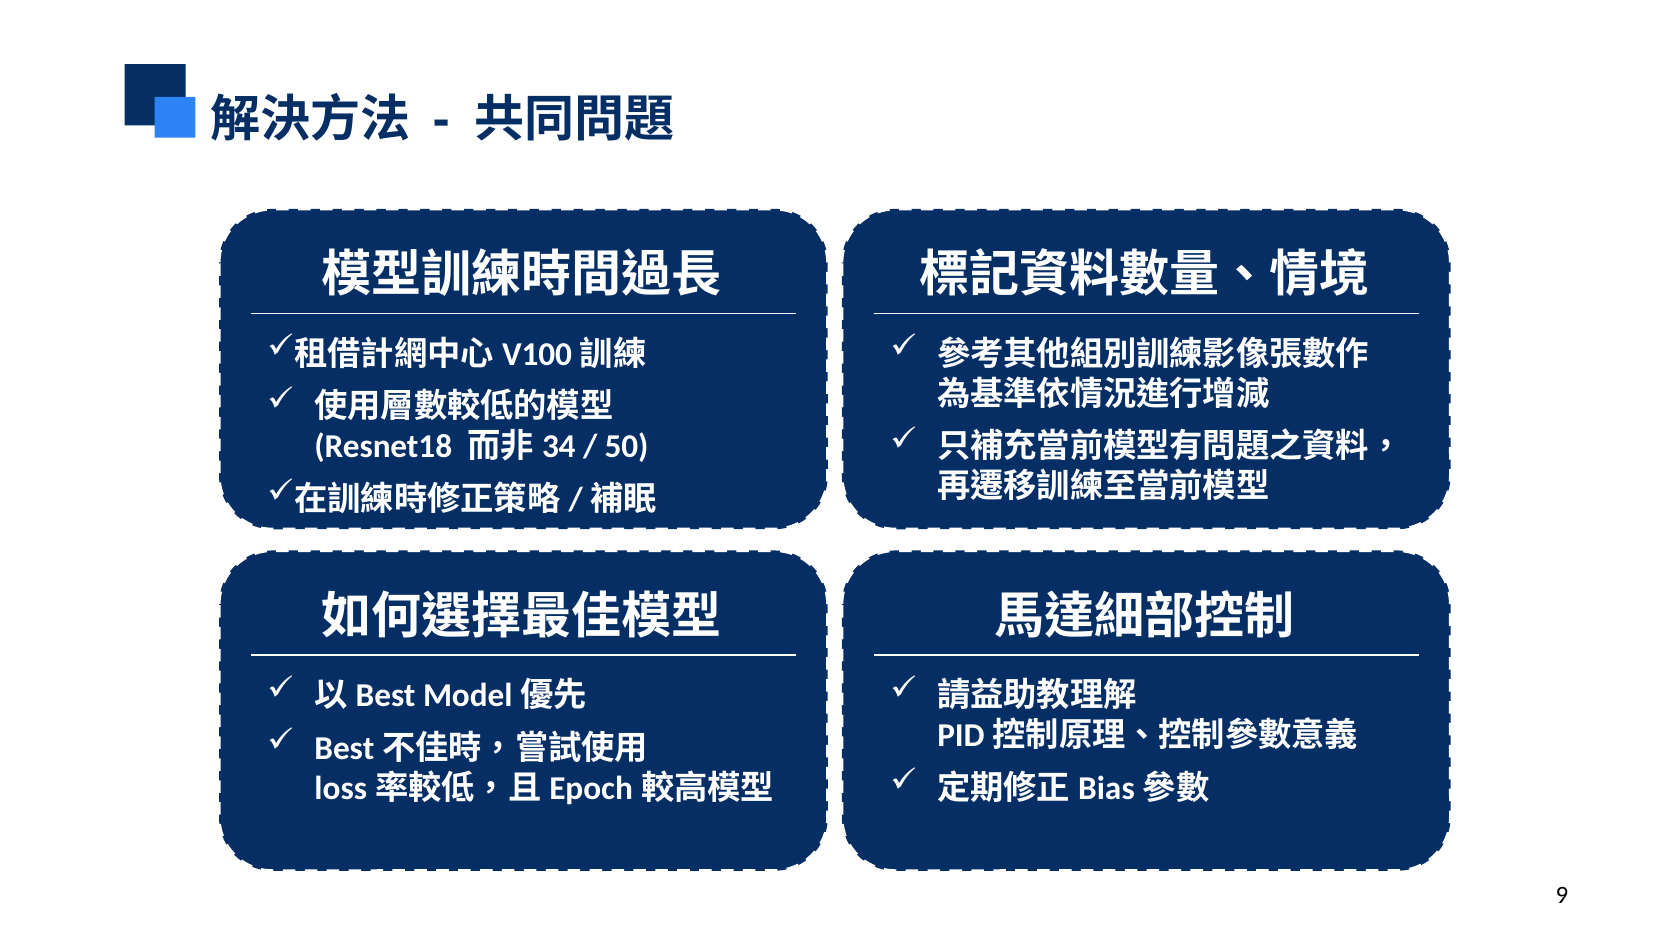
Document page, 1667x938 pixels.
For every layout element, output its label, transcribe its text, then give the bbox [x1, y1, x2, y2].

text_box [218, 208, 828, 530]
slide_number 9 [1194, 868, 1584, 919]
text_box [123, 62, 188, 127]
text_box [218, 550, 828, 872]
text_box [153, 95, 197, 140]
text_box 解決方法 - 共同問題 [195, 78, 1082, 154]
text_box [841, 208, 1451, 530]
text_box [841, 550, 1451, 872]
